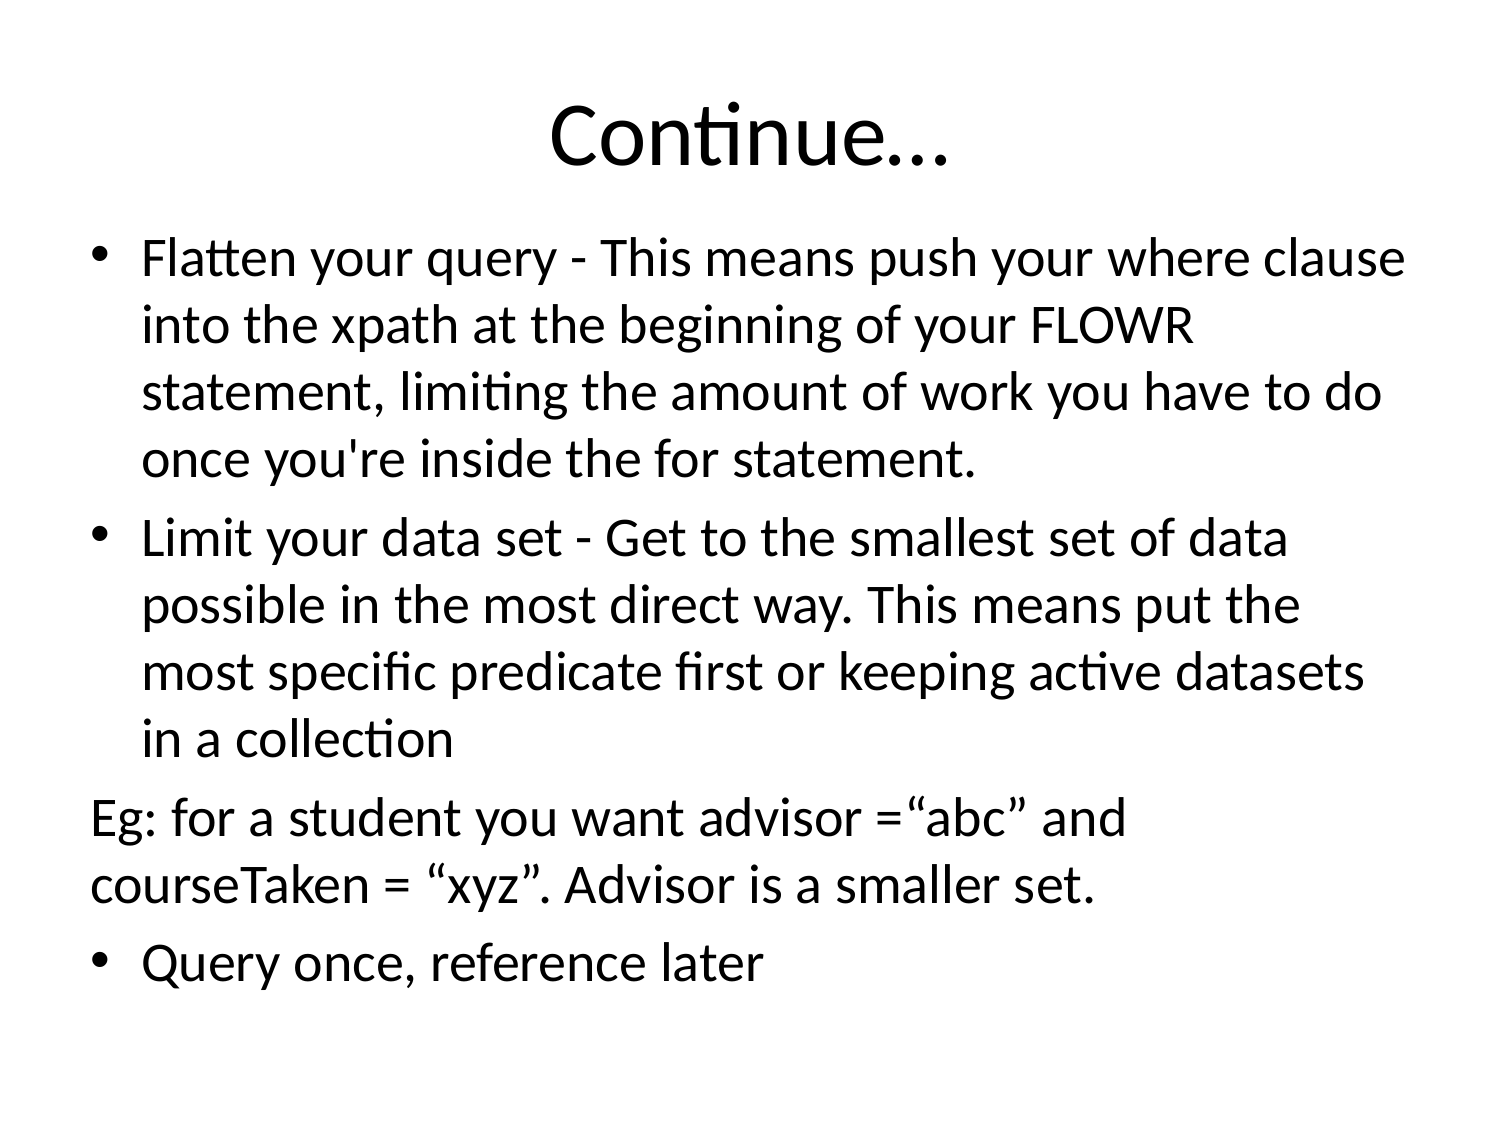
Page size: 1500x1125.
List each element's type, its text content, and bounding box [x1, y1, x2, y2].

list Flatten your query - This means push your where clause into the xpath at the beginning of your FLOWR statement, limiting the amount of work you have to do once you're inside the for statement. Limit your data set - Get to the smallest set of data possible in the most direct way. This means put the most specific predicate first or keeping active datasets in a collection Eg: for a student you want advisor =“abc” and courseTaken = “xyz”. Advisor is a smaller set. Query once, reference later [75, 212, 1425, 1005]
title Continue… [75, 45, 1425, 212]
